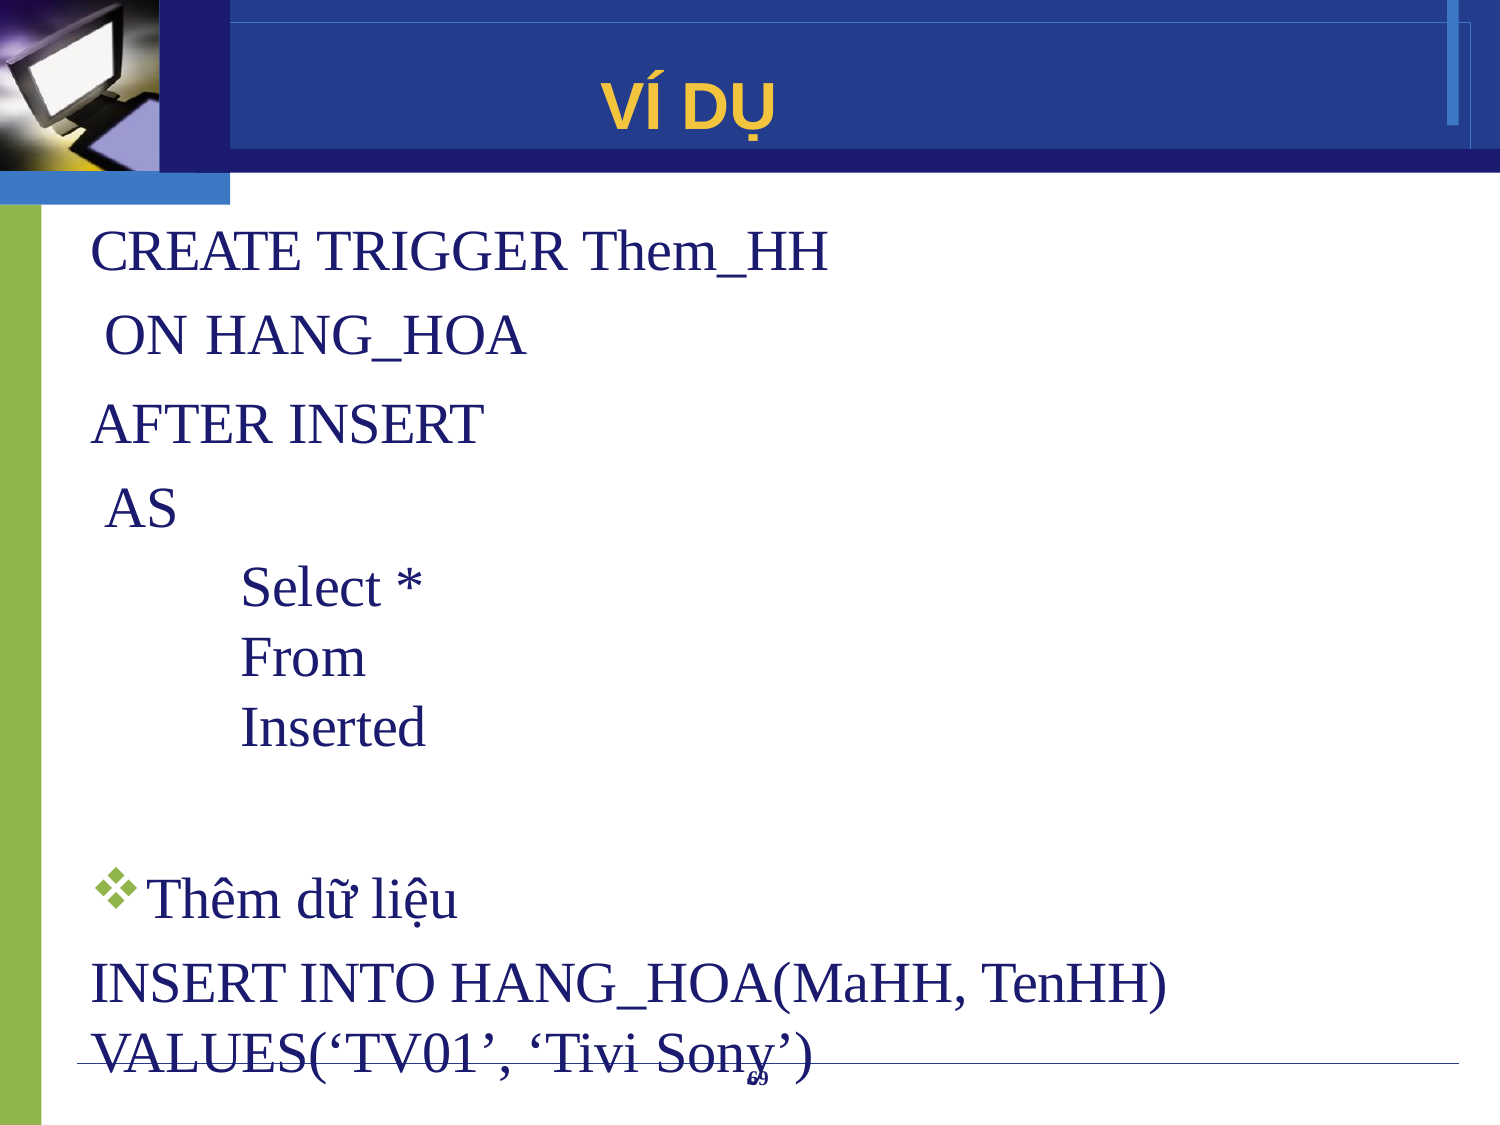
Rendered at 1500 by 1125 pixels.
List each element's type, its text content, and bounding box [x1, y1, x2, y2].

text_box 69 [745, 1062, 772, 1090]
picture [0, 0, 159, 171]
title VÍ DỤ [598, 61, 781, 252]
text_box CREATE TRIGGER Them_HH ON HANG_HOA AFTER INSERT AS Select * From Inserted Thêm dữ liệu INSERT INTO HANG_HOA(MaHH, TenHH) VALUES(‘TV01’, ‘Tivi Sony’) [87, 196, 1184, 1085]
